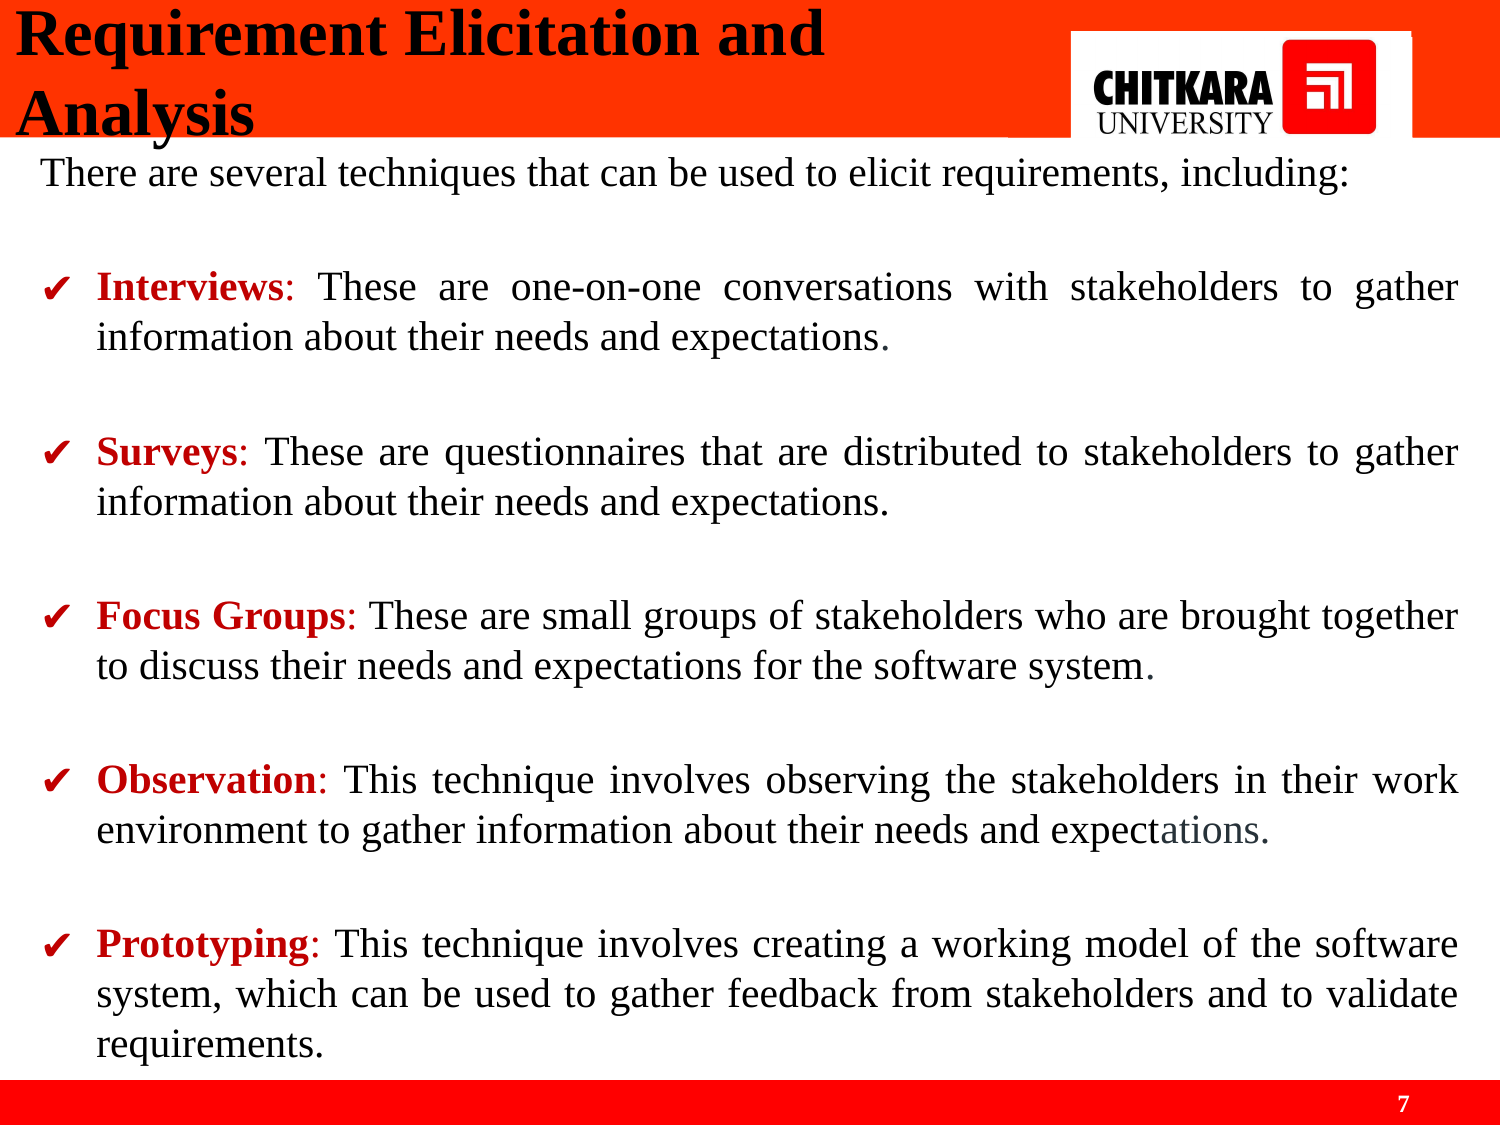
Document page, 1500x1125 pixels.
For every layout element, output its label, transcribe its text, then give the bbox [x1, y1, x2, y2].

picture [1074, 37, 1391, 137]
title Requirement Elicitation and Analysis [0, 0, 1063, 138]
list There are several techniques that can be used to elicit requirements, including: Interviews: These are one-on-one conversations with stakeholders to gather information about their needs and expectations. Surveys: These are questionnaires that are distributed to stakeholders to gather information about their needs and expectations. Focus Groups: These are small groups of stakeholders who are brought together to discuss their needs and expectations for the software system. Observation: This technique involves observing the stakeholders in their work environment to gather information about their needs and expectations. Prototyping: This technique involves creating a working model of the software system, which can be used to gather feedback from stakeholders and to validate requirements. [24, 137, 1475, 1069]
slide_number ‹#› [1074, 1087, 1425, 1117]
